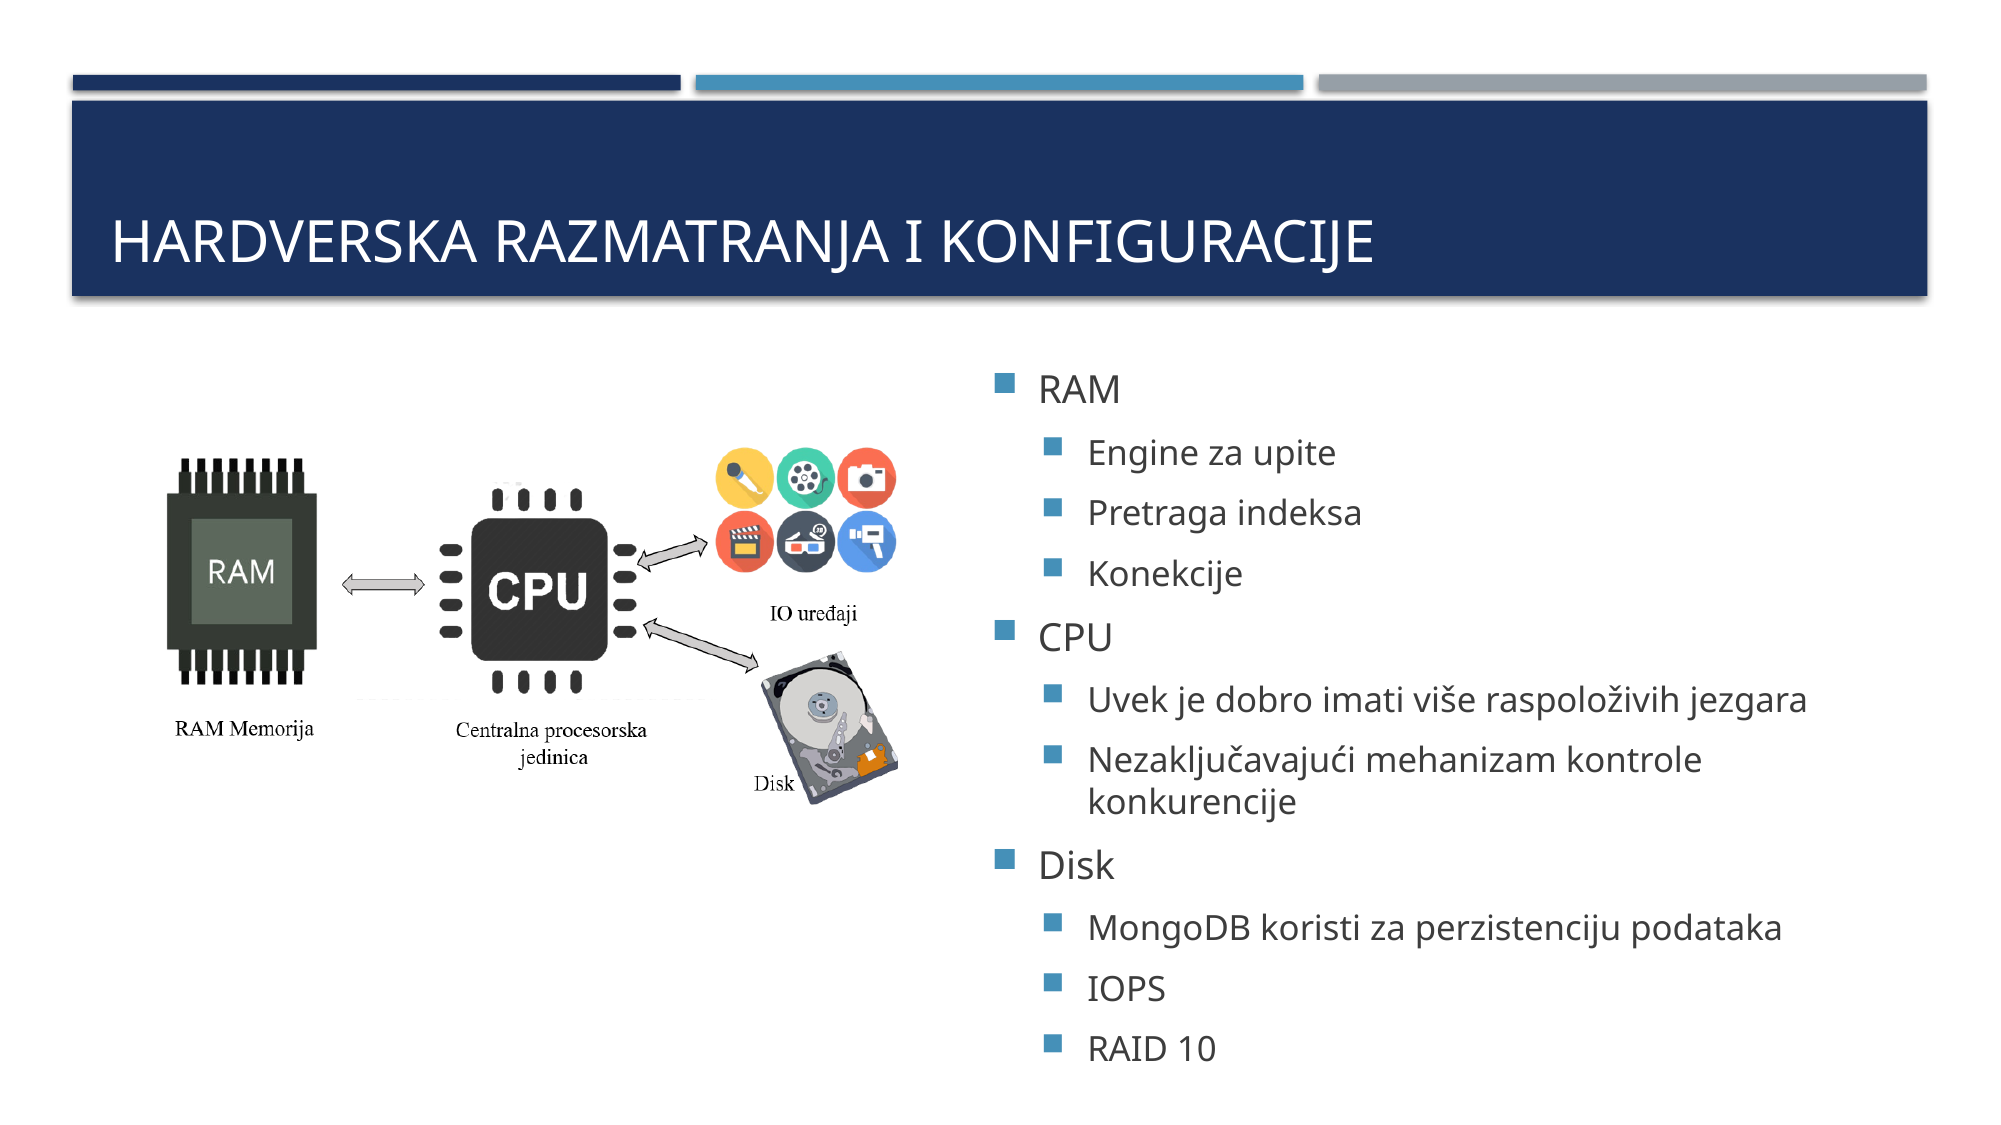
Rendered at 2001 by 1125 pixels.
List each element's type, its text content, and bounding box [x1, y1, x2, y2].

title Hardverska razmatranja i konfiguracije [95, 115, 1905, 282]
list RAM Engine za upite Pretraga indeksa Konekcije CPU Uvek je dobro imati više raspoloživih jezgara Nezaključavajući mehanizam kontrole konkurencije Disk MongoDB koristi za perzistenciju podataka IOPS RAID 10 [976, 357, 1905, 1079]
picture [158, 435, 909, 811]
